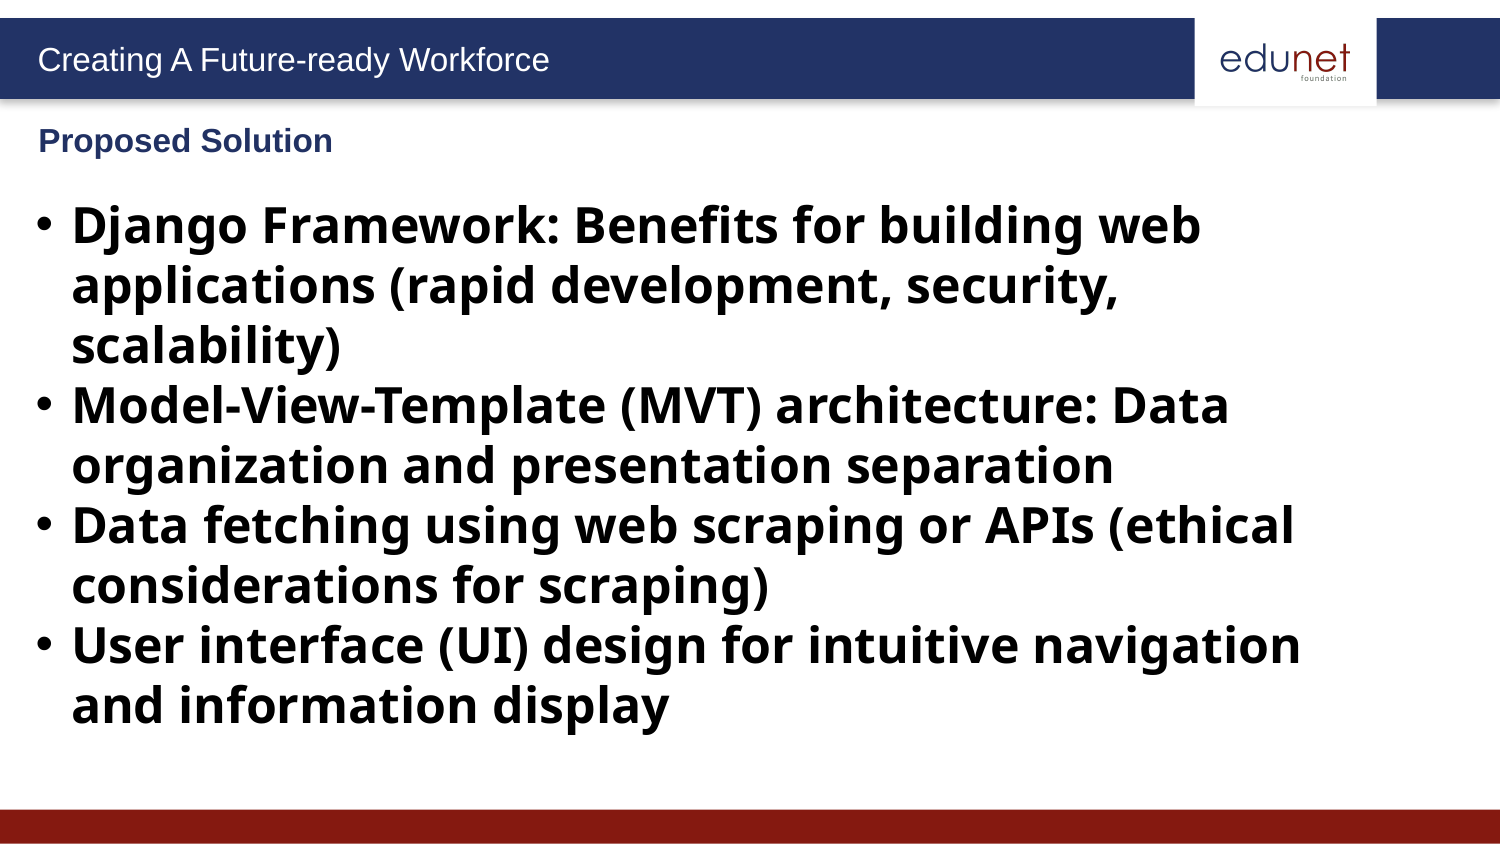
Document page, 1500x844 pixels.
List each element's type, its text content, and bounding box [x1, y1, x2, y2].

text_box Django Framework: Benefits for building web applications (rapid development, security, scalability) Model-View-Template (MVT) architecture: Data organization and presentation separation Data fetching using web scraping or APIs (ethical considerations for scraping) User interface (UI) design for intuitive navigation and information display [20, 186, 1410, 776]
text_box Proposed Solution [23, 112, 750, 167]
picture [1215, 38, 1356, 86]
